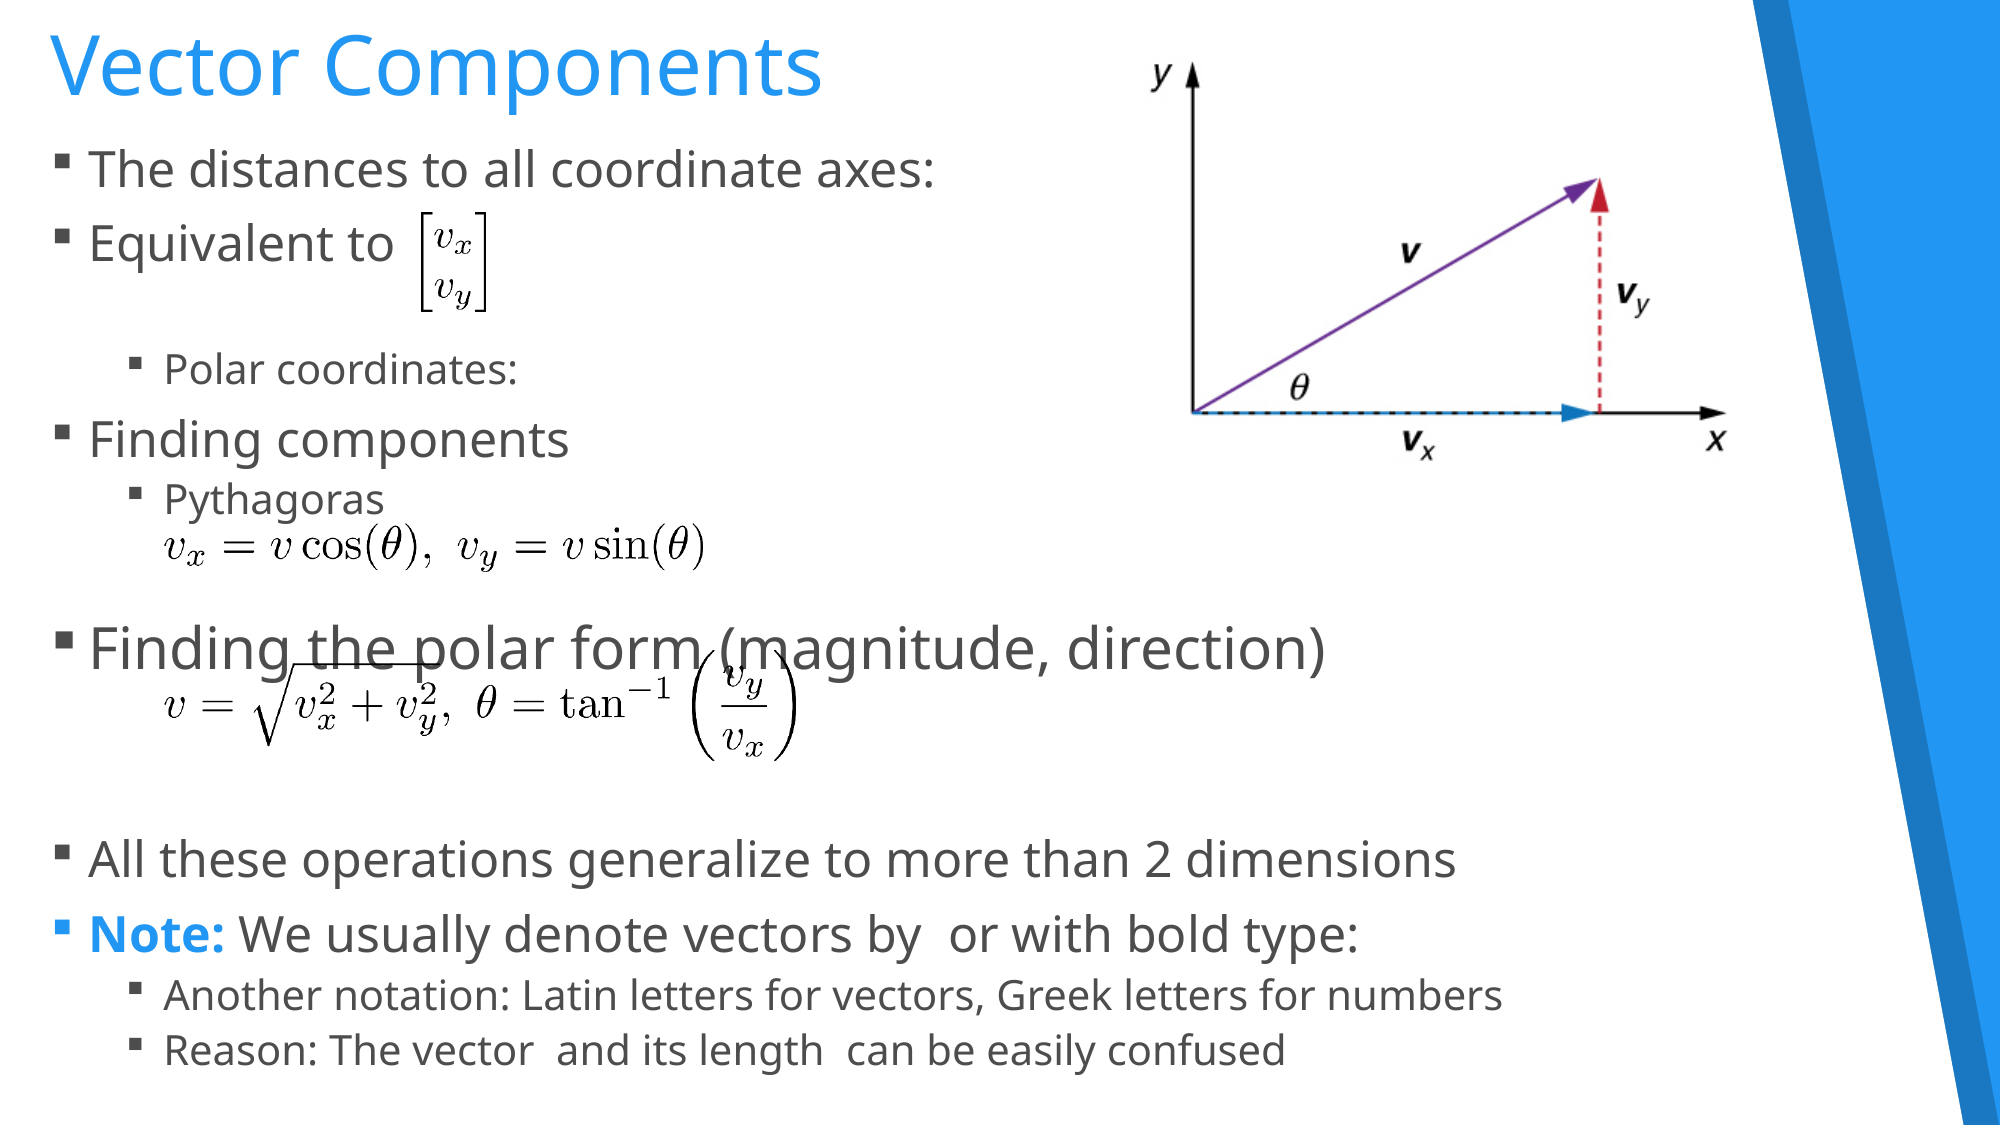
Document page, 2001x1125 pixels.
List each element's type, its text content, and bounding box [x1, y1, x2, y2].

picture [1143, 54, 1734, 467]
picture [164, 650, 796, 761]
picture [421, 212, 486, 312]
title Vector Components [35, 0, 1959, 137]
picture [164, 523, 703, 572]
